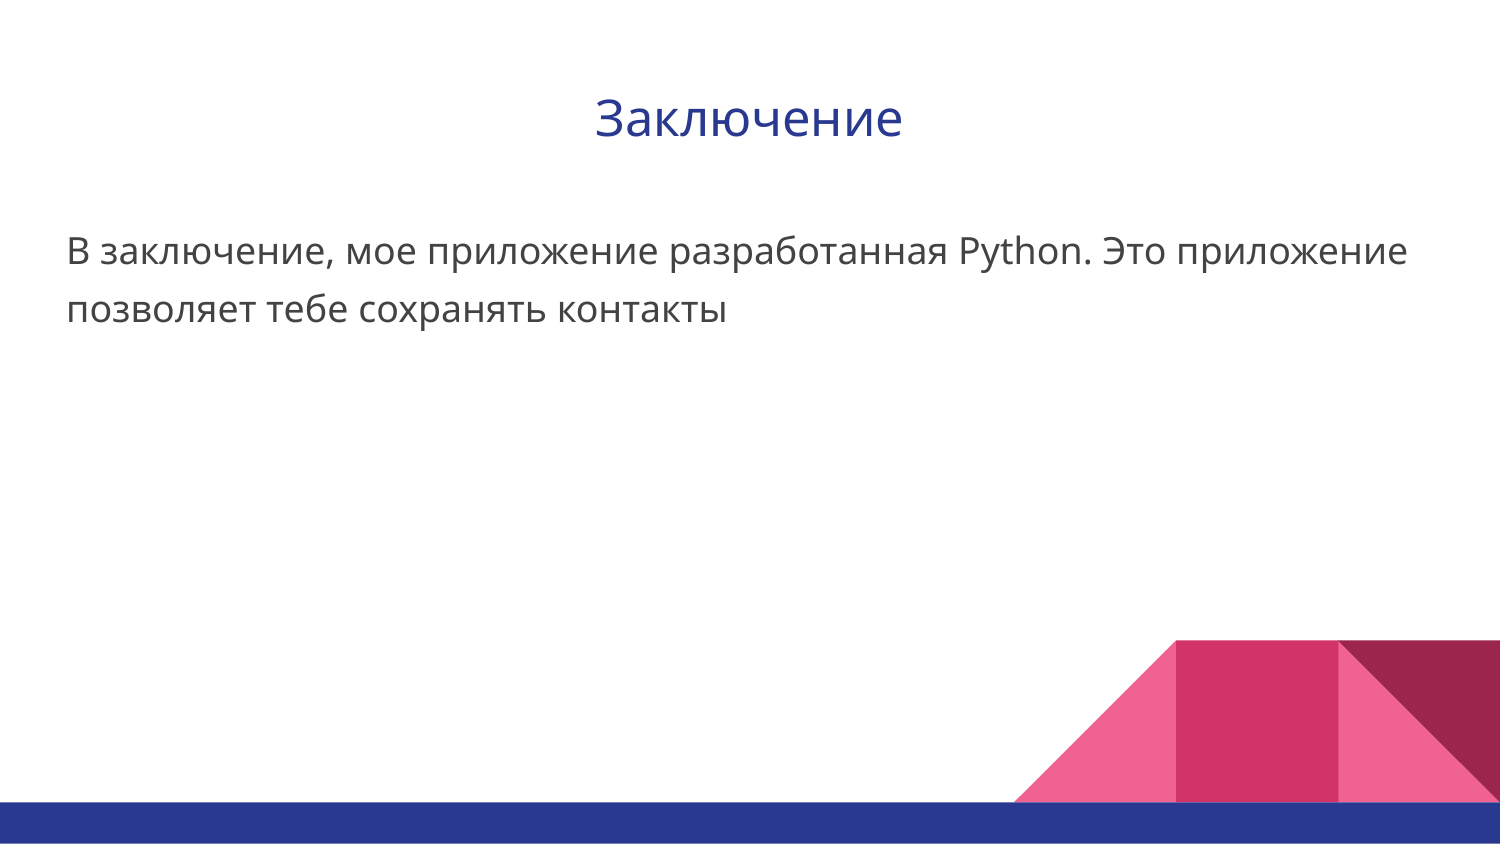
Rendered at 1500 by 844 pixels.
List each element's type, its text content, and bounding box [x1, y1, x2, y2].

title Заключение [51, 67, 1449, 167]
list В заключение, мое приложение разработанная Python. Это приложение позволяет тебе сохранять контакты [51, 201, 1449, 750]
